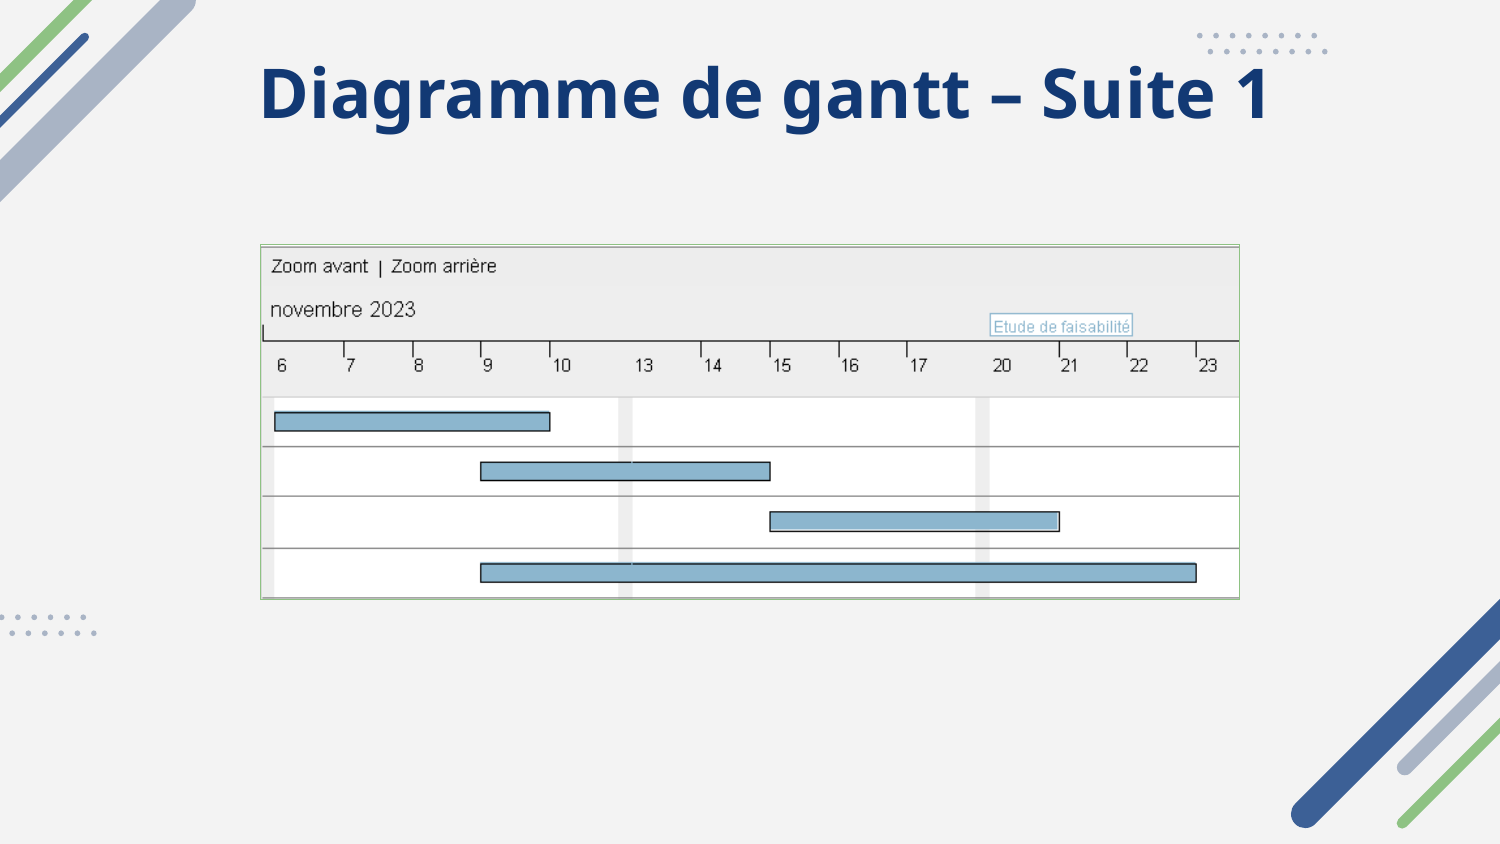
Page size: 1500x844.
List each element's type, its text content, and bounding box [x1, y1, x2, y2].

title Diagramme de gantt – Suite 1 [134, 34, 1399, 129]
picture [260, 243, 1240, 600]
